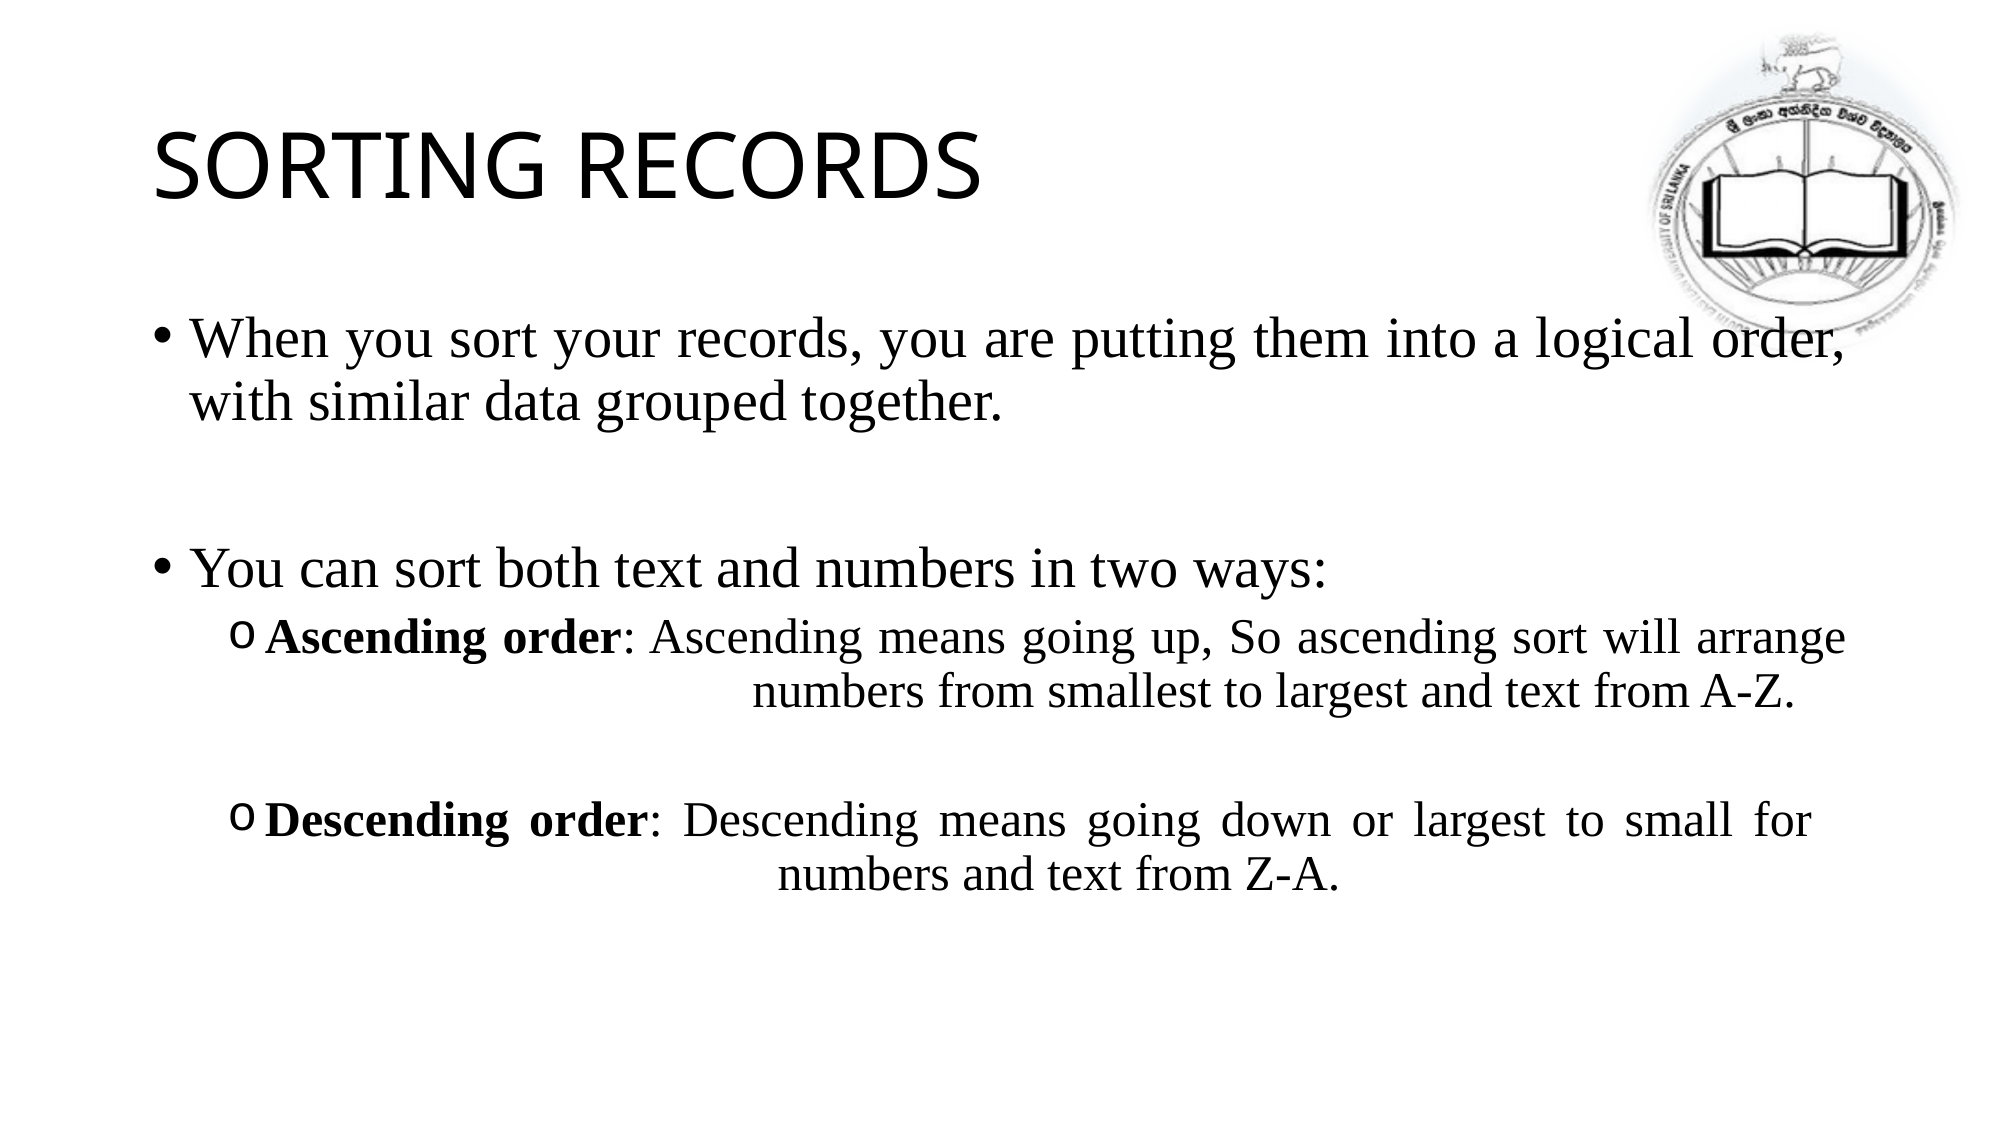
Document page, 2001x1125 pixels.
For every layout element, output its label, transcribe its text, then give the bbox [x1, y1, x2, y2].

picture [1702, 73, 1939, 313]
picture [1776, 53, 1832, 59]
title SORTING RECORDS [137, 59, 1863, 278]
list When you sort your records, you are putting them into a logical order, with similar data grouped together. You can sort both text and numbers in two ways: Ascending order: Ascending means going up, So ascending sort will arrange numbers from smallest to largest and text from A-Z. Descending order: Descending means going down or largest to small for numbers and text from Z-A. [137, 299, 1863, 1014]
